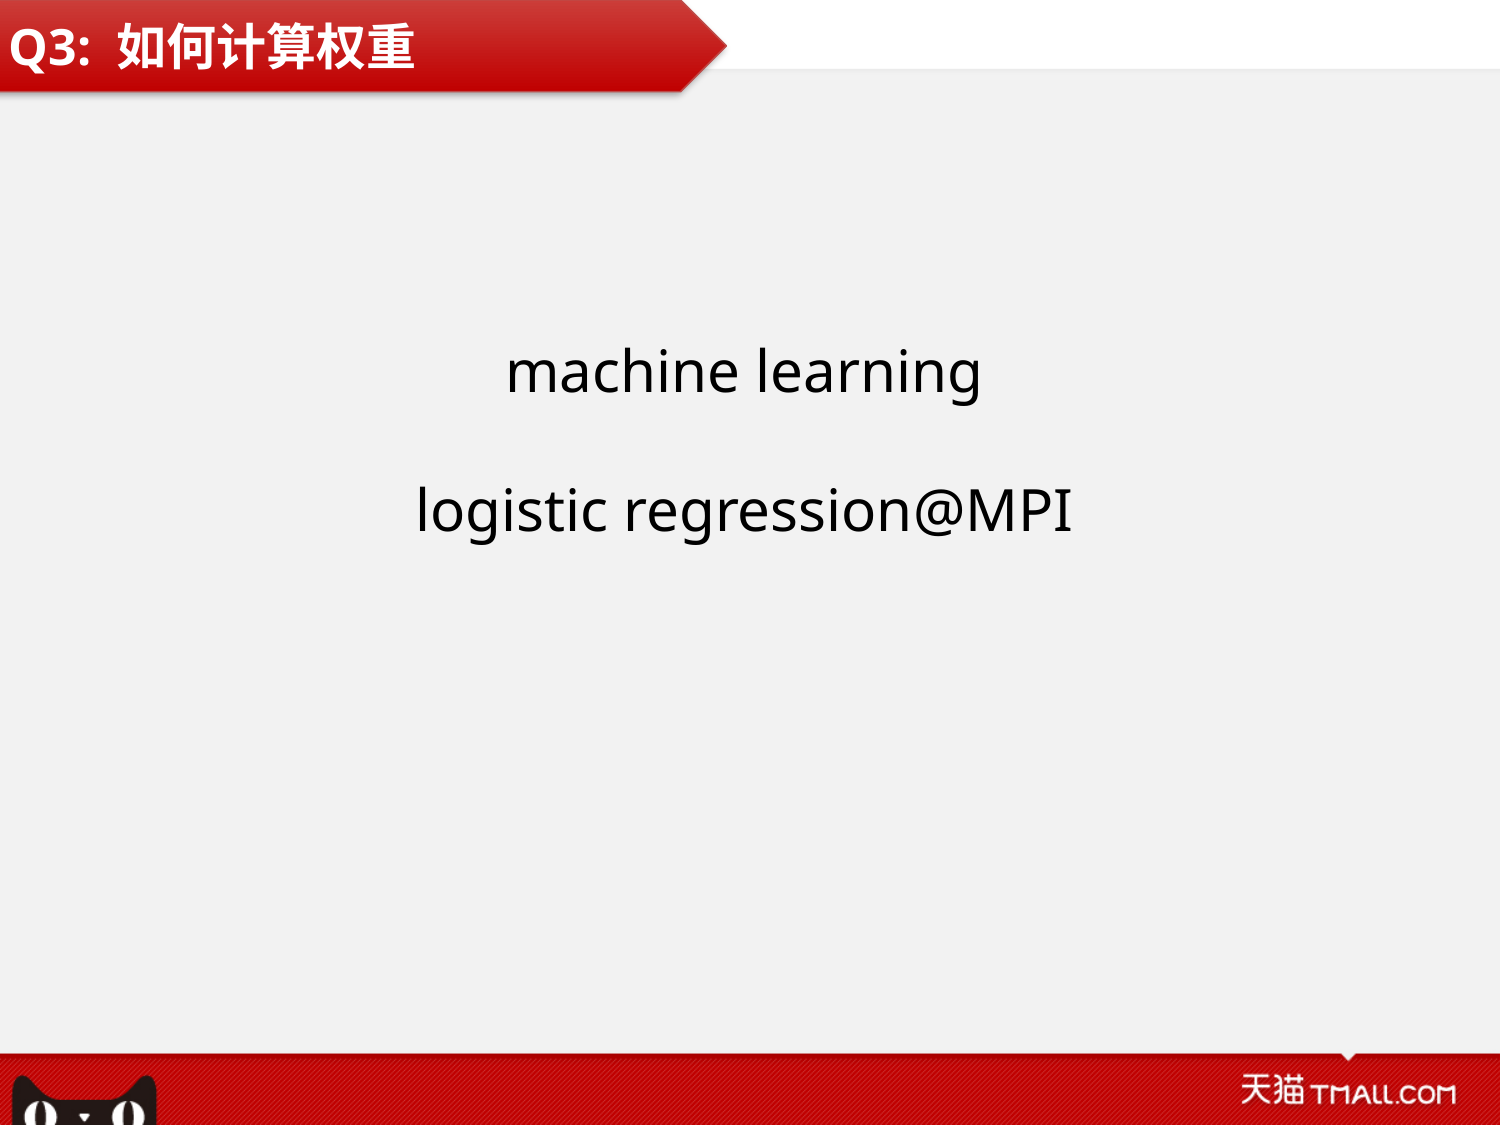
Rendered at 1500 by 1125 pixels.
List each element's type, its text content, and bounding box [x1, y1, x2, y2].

picture [0, 0, 1500, 1125]
text_box machine learning logistic regression@MPI [383, 326, 1105, 551]
text_box Q3: 如何计算权重 [0, 0, 727, 93]
